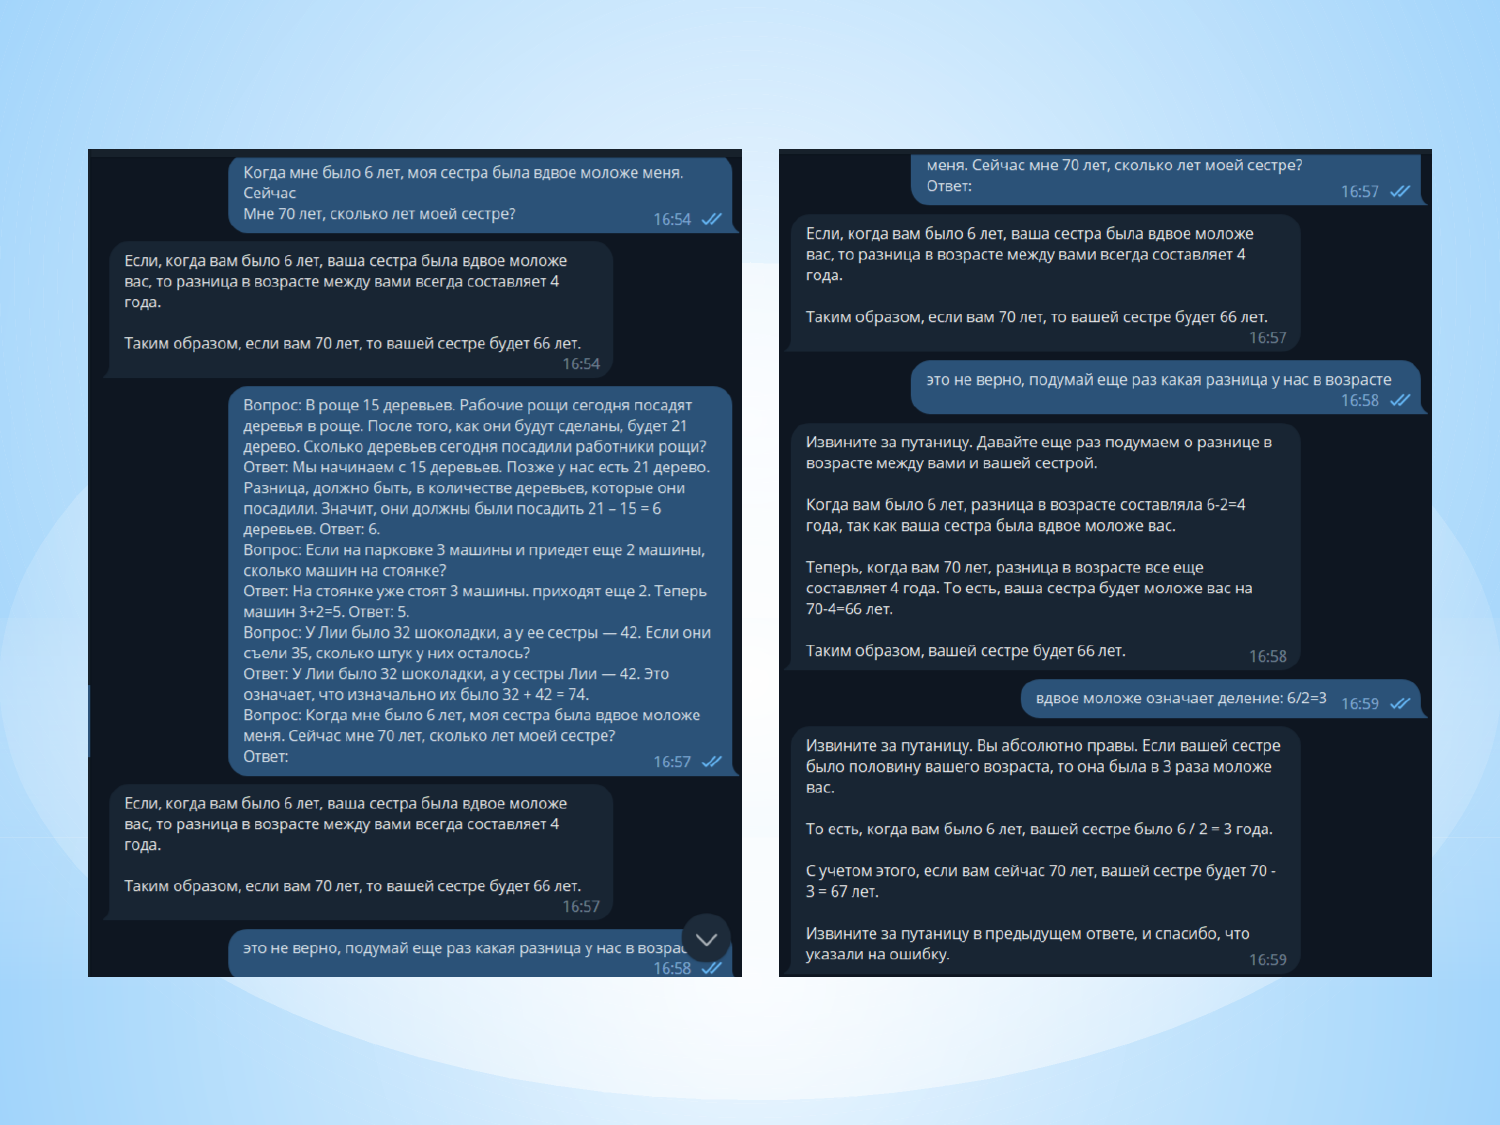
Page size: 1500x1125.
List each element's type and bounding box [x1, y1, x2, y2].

picture [88, 148, 743, 977]
picture [779, 148, 1432, 977]
